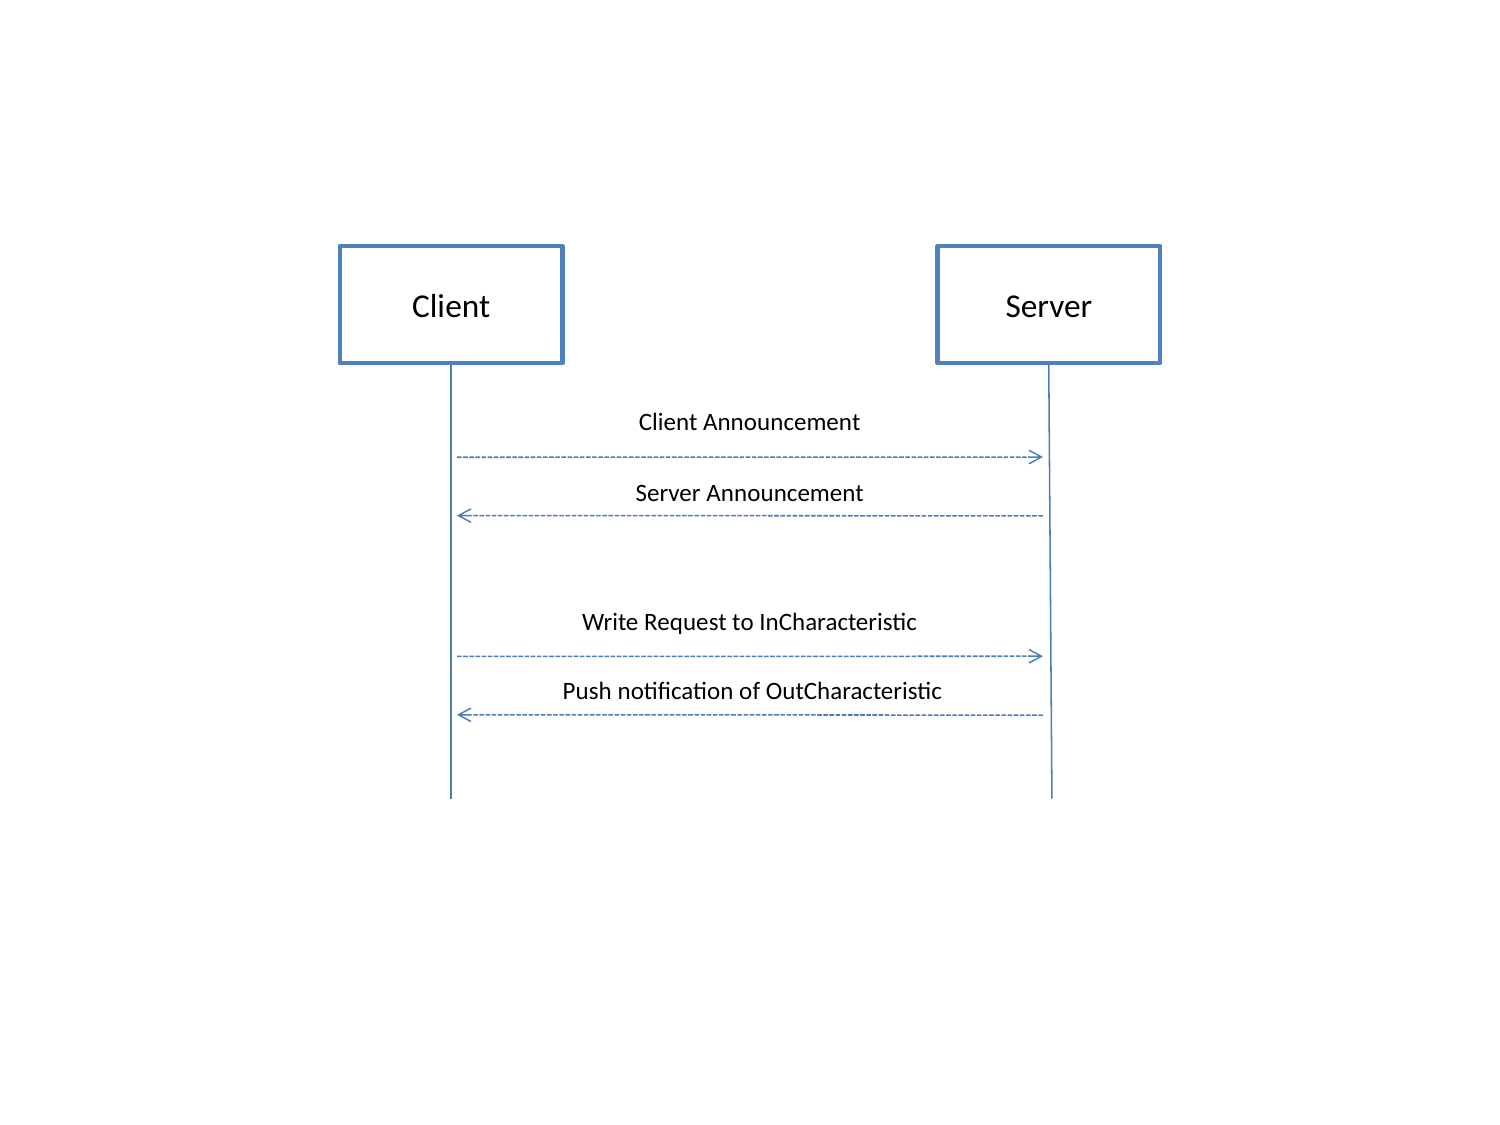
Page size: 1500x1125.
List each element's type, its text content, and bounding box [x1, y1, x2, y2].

text_box Server [935, 244, 1162, 365]
text_box Client [338, 244, 565, 365]
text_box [1048, 362, 1053, 799]
text_box Client Announcement [624, 398, 876, 444]
text_box Push notification of OutCharacteristic [547, 667, 958, 713]
text_box Write Request to InCharacteristic [567, 597, 933, 643]
text_box Server Announcement [620, 468, 880, 513]
